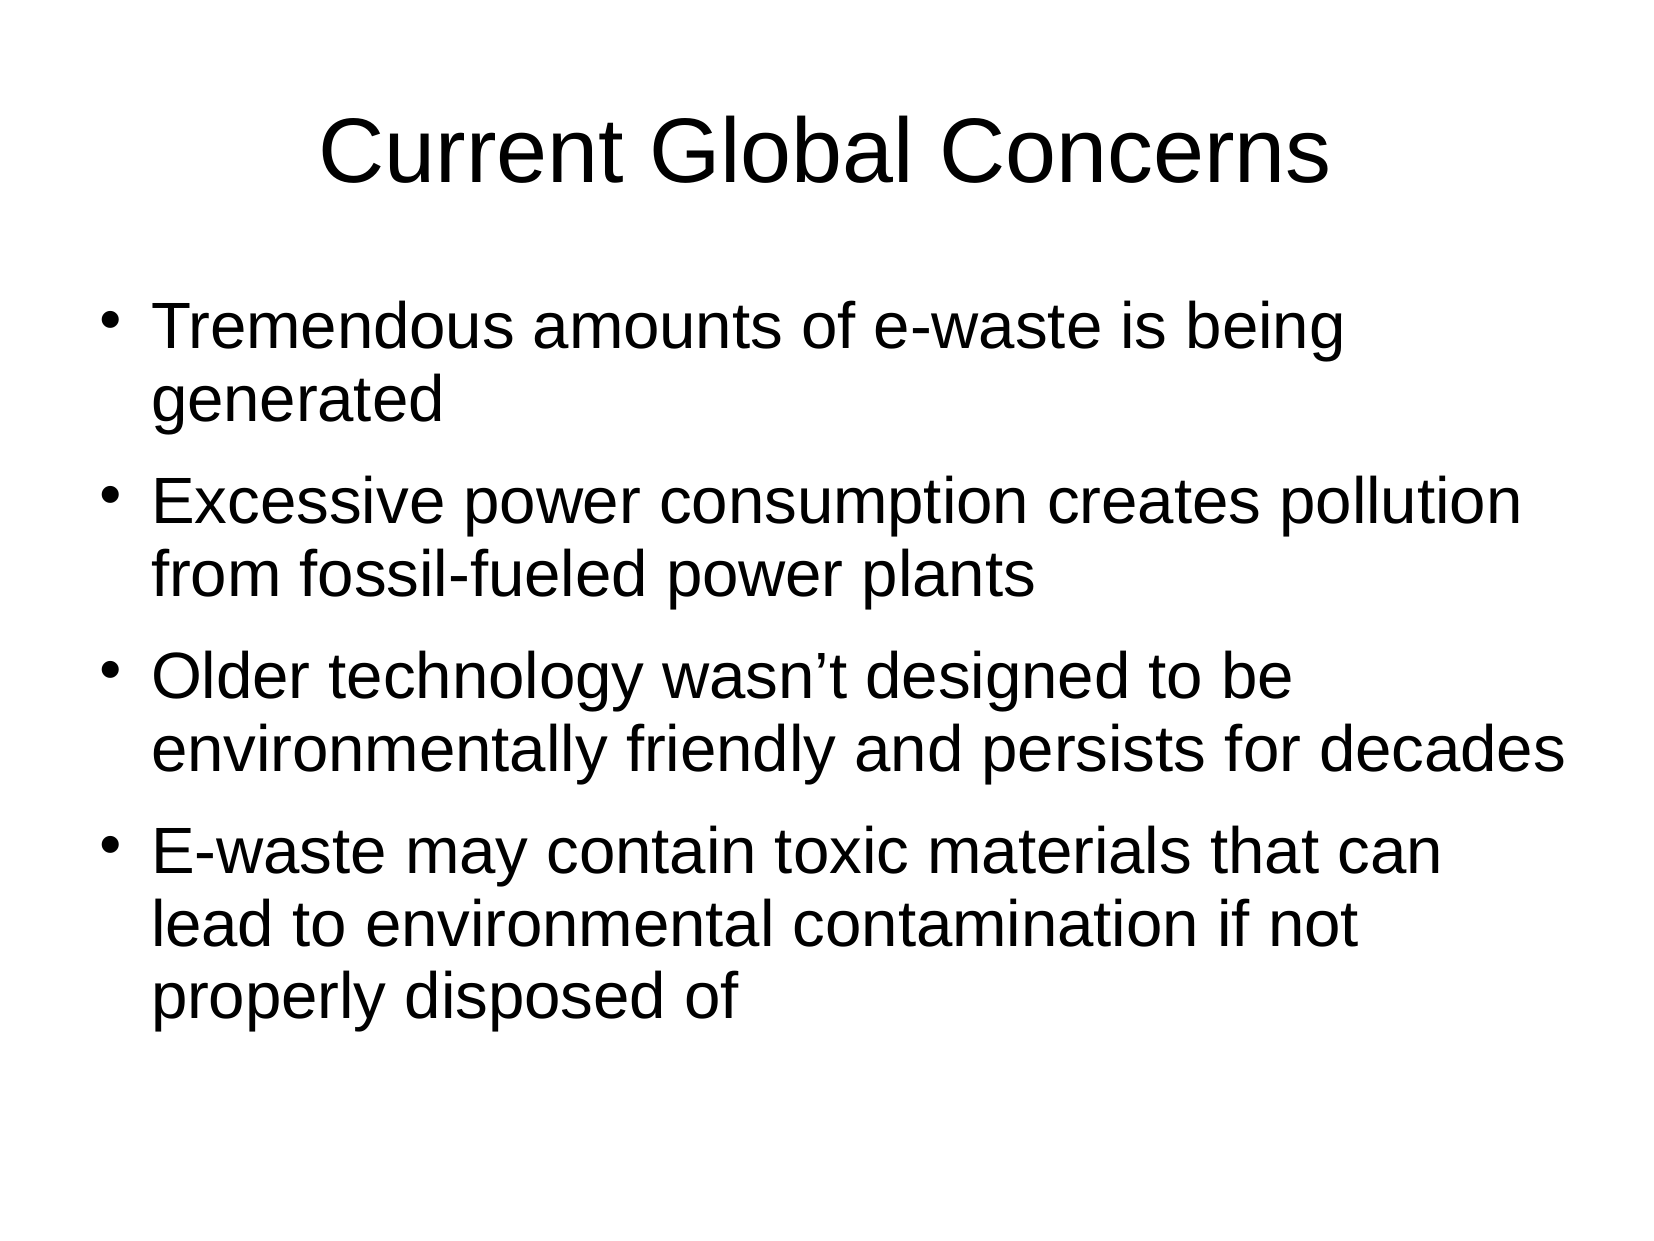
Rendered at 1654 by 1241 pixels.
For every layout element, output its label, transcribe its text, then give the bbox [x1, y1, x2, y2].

list Tremendous amounts of e-waste is being generated Excessive power consumption creates pollution from fossil-fueled power plants Older technology wasn’t designed to be environmentally friendly and persists for decades E-waste may contain toxic materials that can lead to environmental contamination if not properly disposed of [82, 290, 1570, 1108]
title Current Global Concerns [82, 49, 1570, 256]
